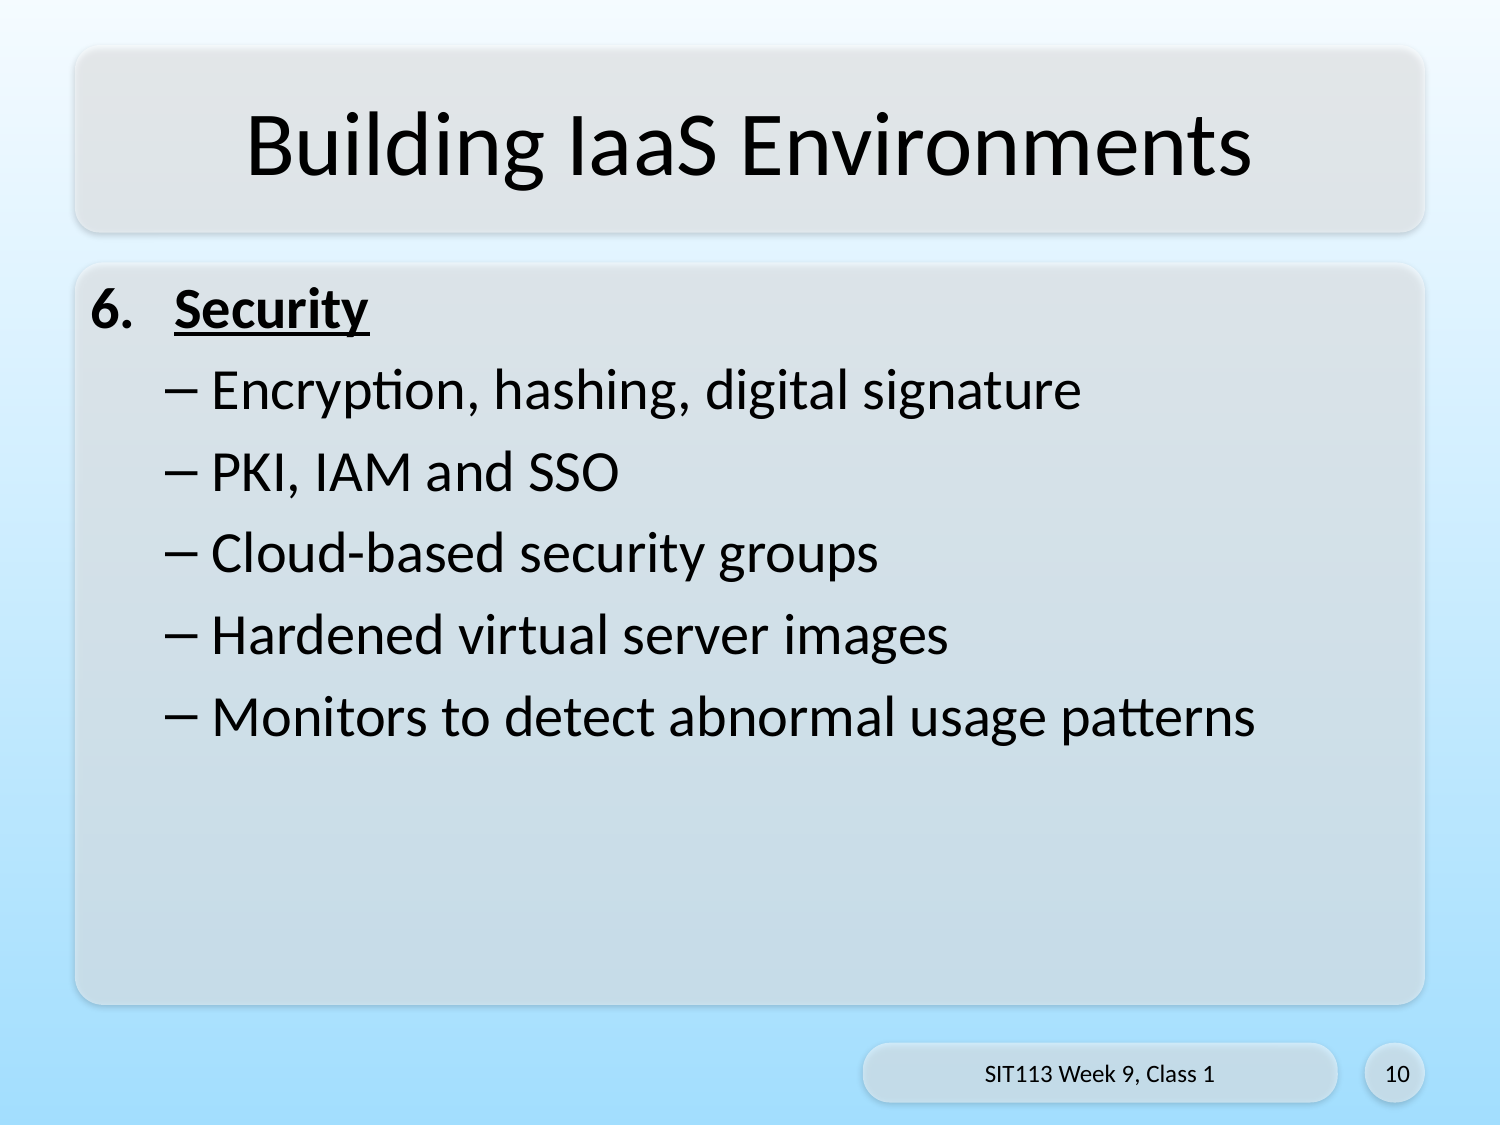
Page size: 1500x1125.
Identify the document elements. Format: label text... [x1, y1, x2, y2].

footer SIT113 Week 9, Class 1 [862, 1042, 1338, 1103]
slide_number 10 [1364, 1042, 1425, 1103]
title Building IaaS Environments [75, 45, 1425, 233]
list Security Encryption, hashing, digital signature PKI, IAM and SSO Cloud-based security groups Hardened virtual server images Monitors to detect abnormal usage patterns [75, 262, 1425, 1005]
